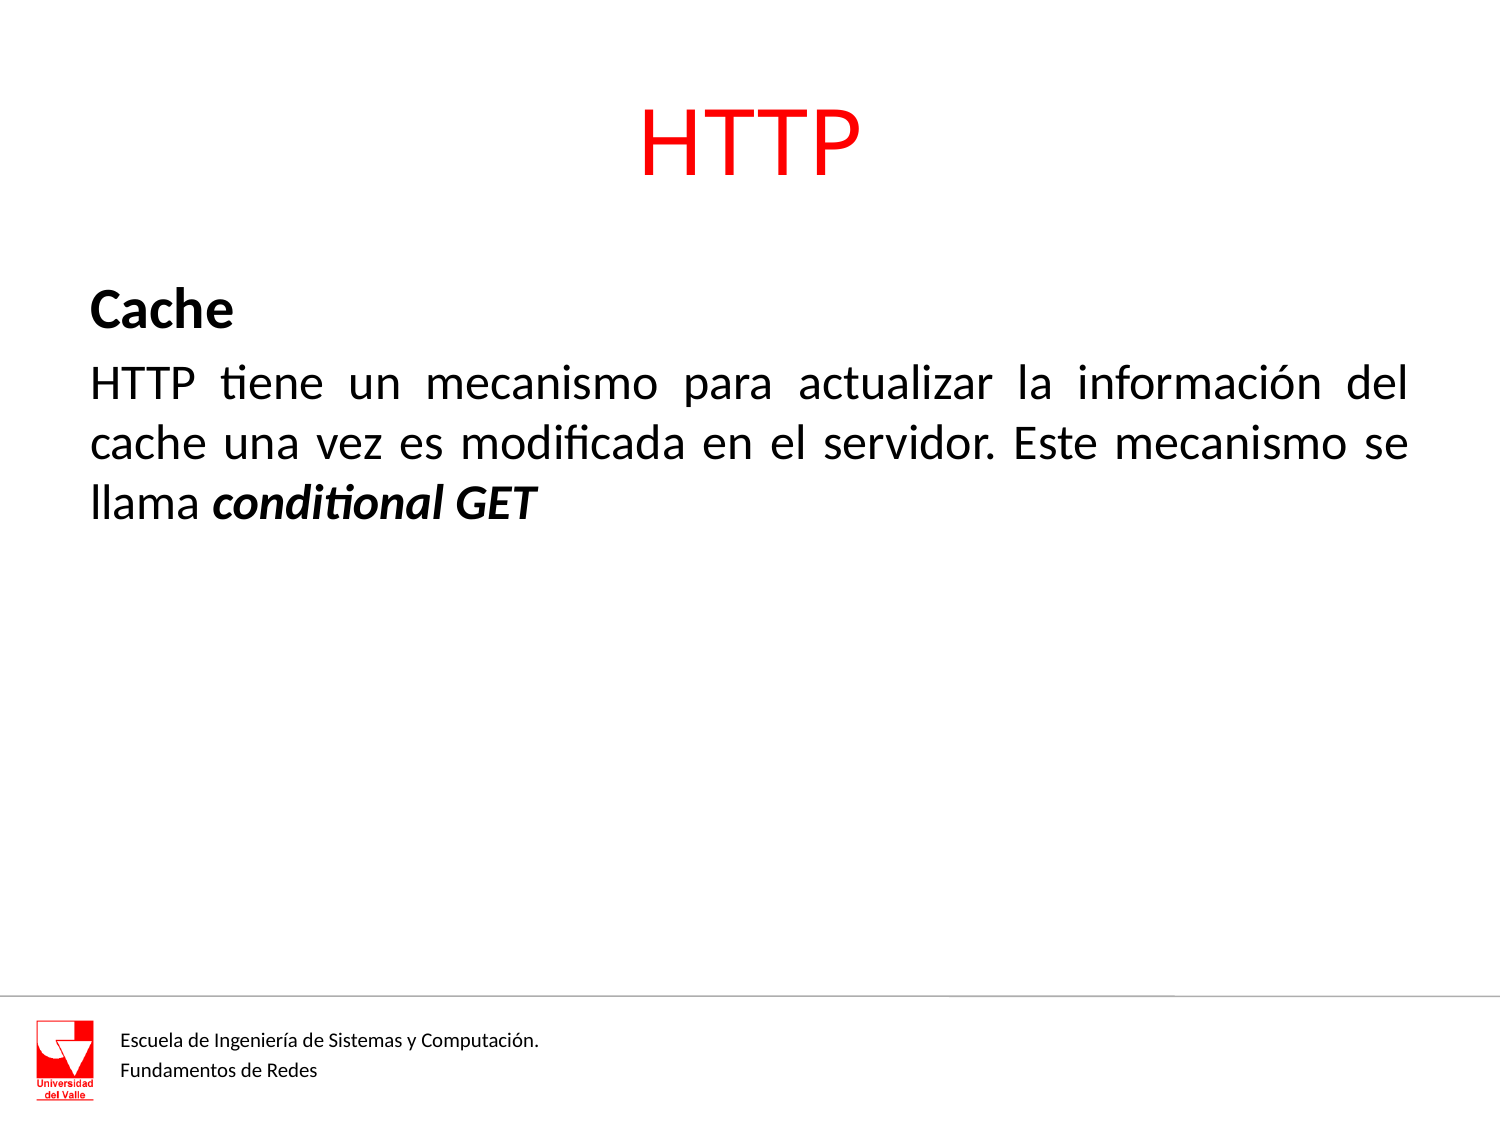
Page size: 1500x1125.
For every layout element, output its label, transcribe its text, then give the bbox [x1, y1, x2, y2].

picture [35, 1019, 94, 1101]
title HTTP [75, 45, 1425, 233]
list Cache HTTP tiene un mecanismo para actualizar la información del cache una vez es modificada en el servidor. Este mecanismo se llama conditional GET [75, 262, 1425, 994]
